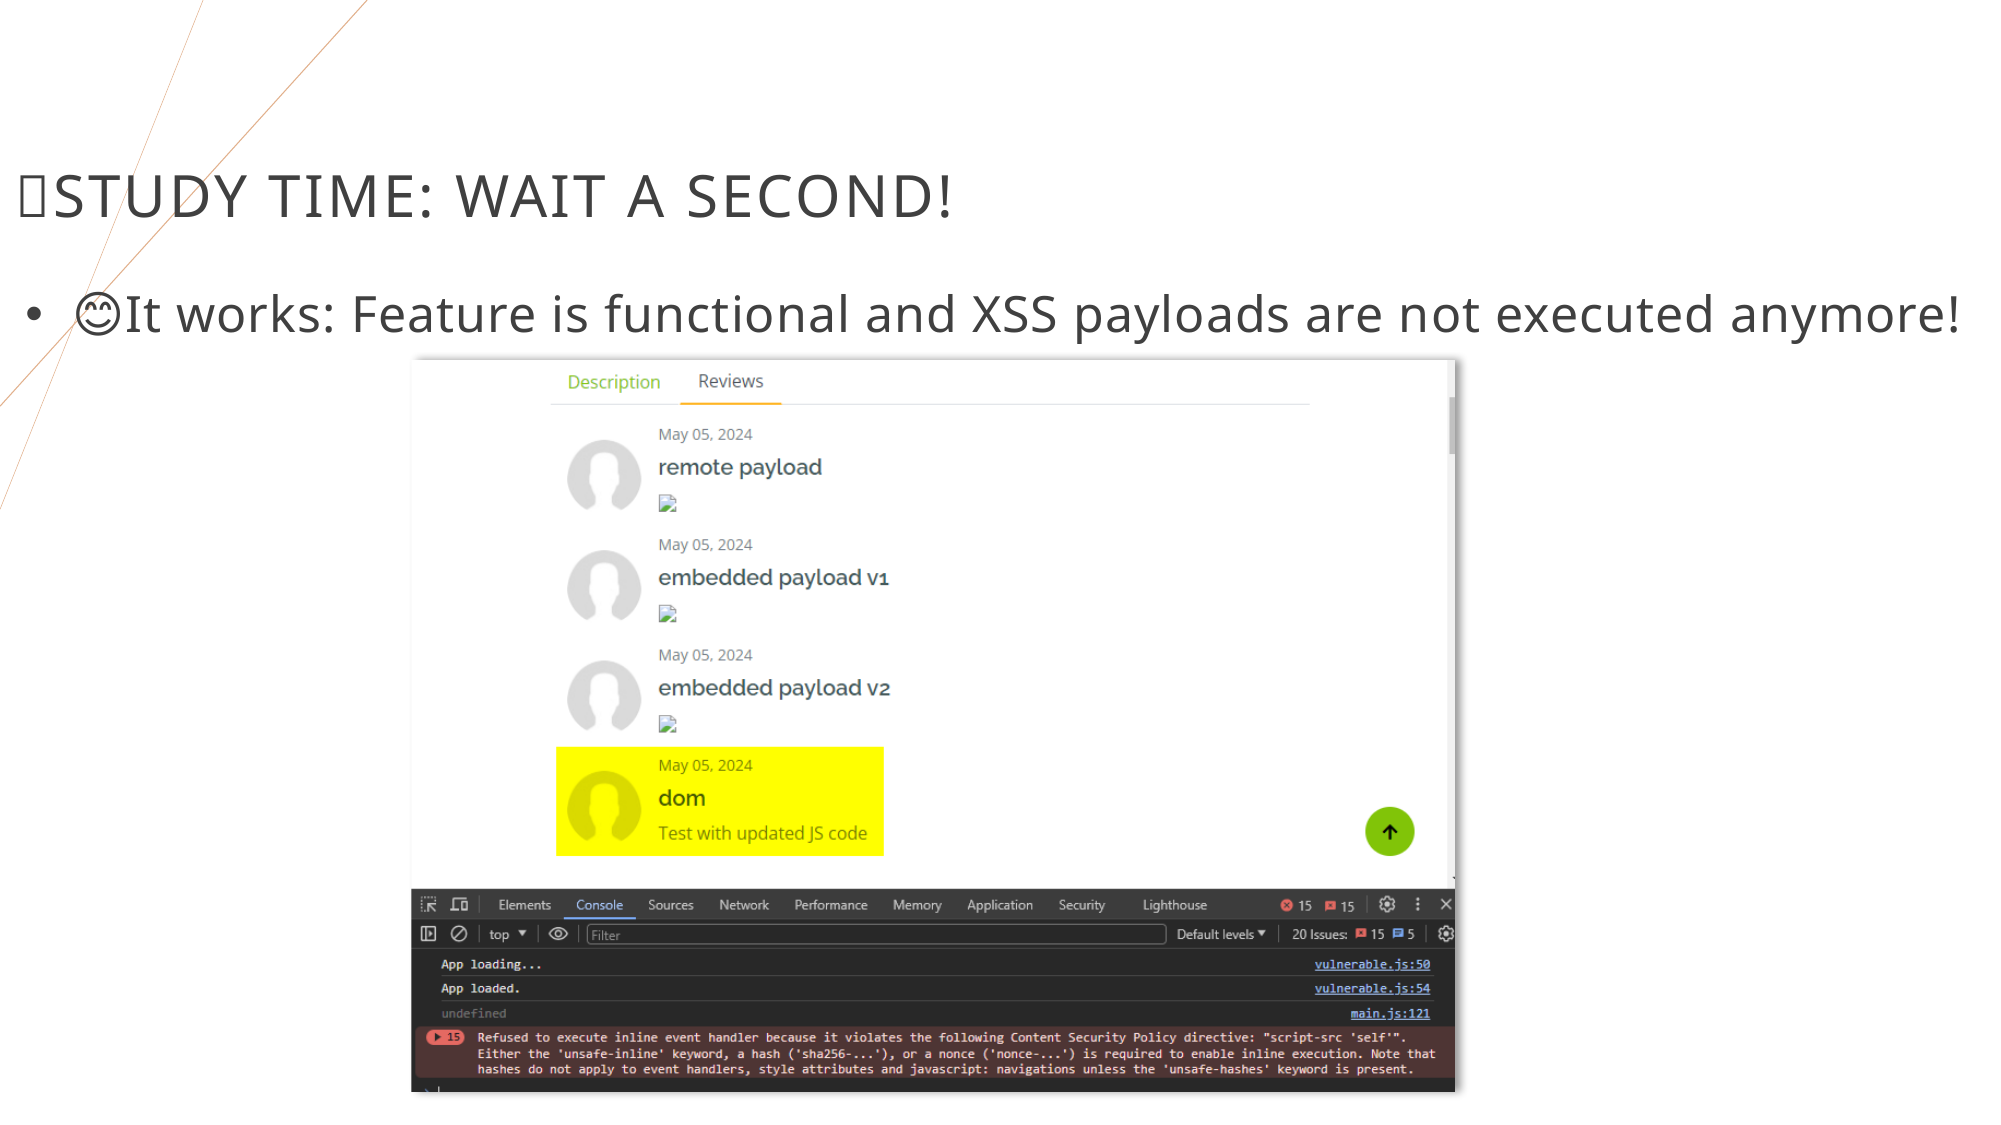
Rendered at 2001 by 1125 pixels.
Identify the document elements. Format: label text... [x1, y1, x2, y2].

title 🔬Study time: Wait a second! [0, 152, 2000, 245]
picture [411, 360, 1455, 1093]
list 😊It works: Feature is functional and XSS payloads are not executed anymore! [10, 275, 2000, 1125]
